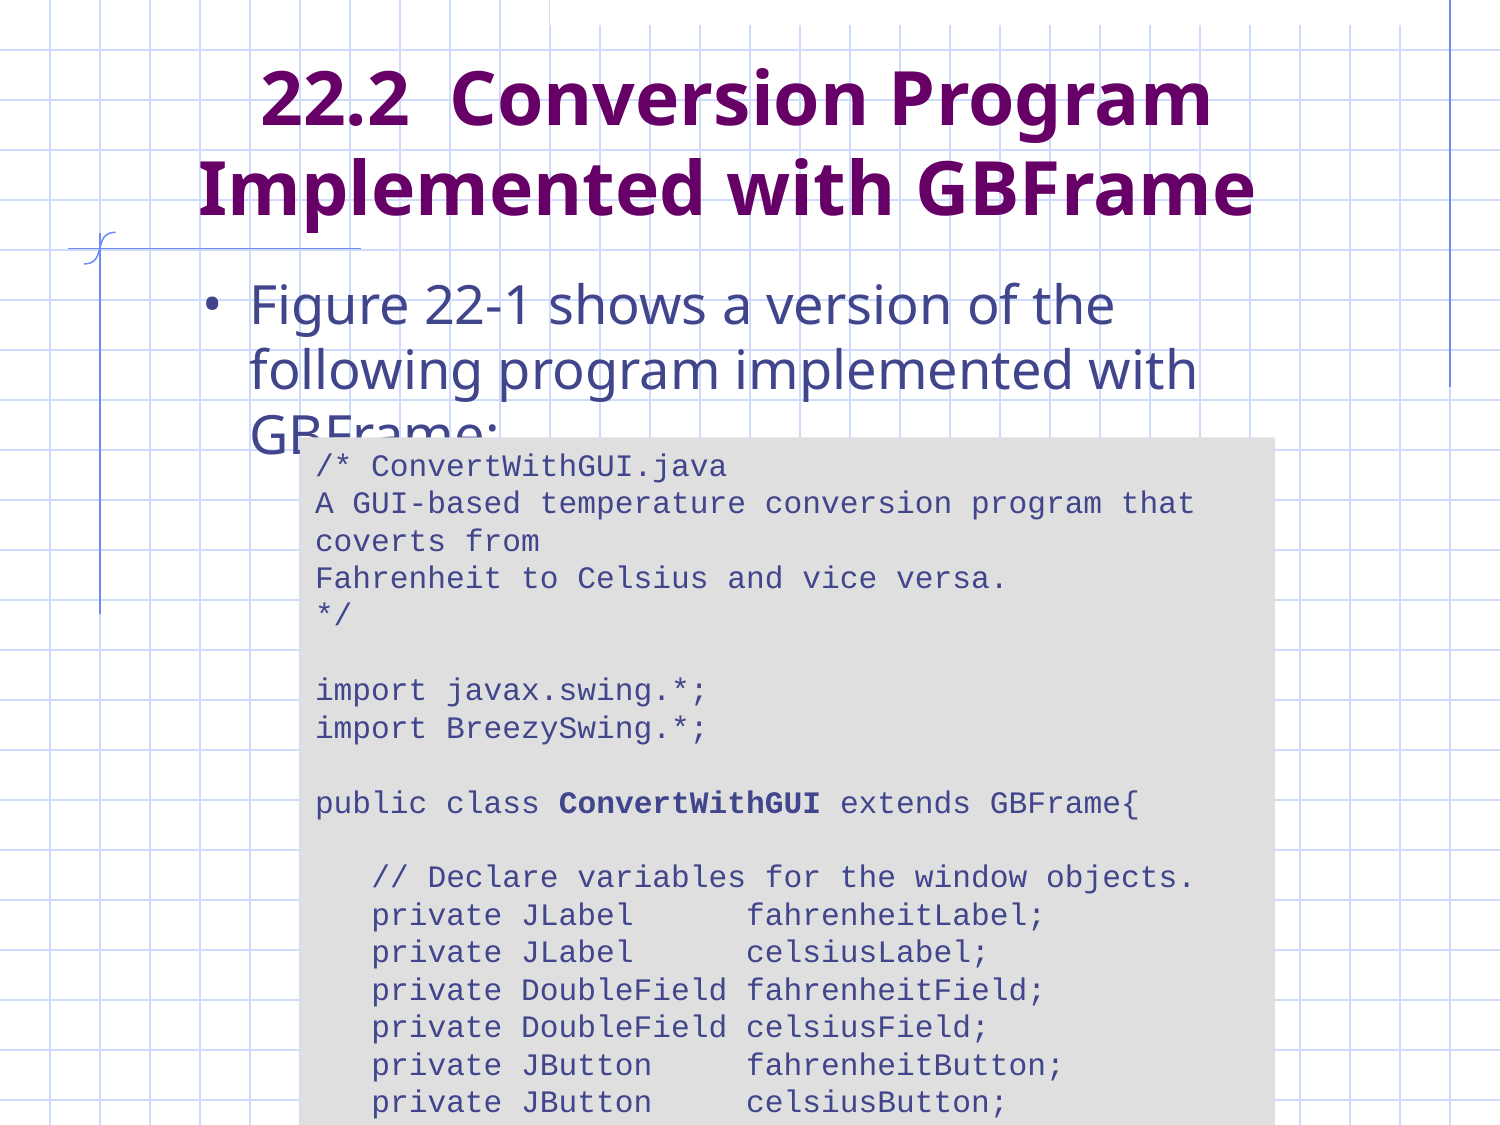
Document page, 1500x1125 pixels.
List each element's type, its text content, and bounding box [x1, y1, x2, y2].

text_box /* ConvertWithGUI.java A GUI-based temperature conversion program that coverts from Fahrenheit to Celsius and vice versa. */ import javax.swing.*; import BreezySwing.*; public class ConvertWithGUI extends GBFrame{ // Declare variables for the window objects. private JLabel fahrenheitLabel; private JLabel celsiusLabel; private DoubleField fahrenheitField; private DoubleField celsiusField; private JButton fahrenheitButton; private JButton celsiusButton; [299, 437, 1275, 1125]
title 22.2 Conversion Program Implemented with GBFrame [99, 112, 1375, 238]
list Figure 22-1 shows a version of the following program implemented with GBFrame: [112, 262, 1375, 1088]
